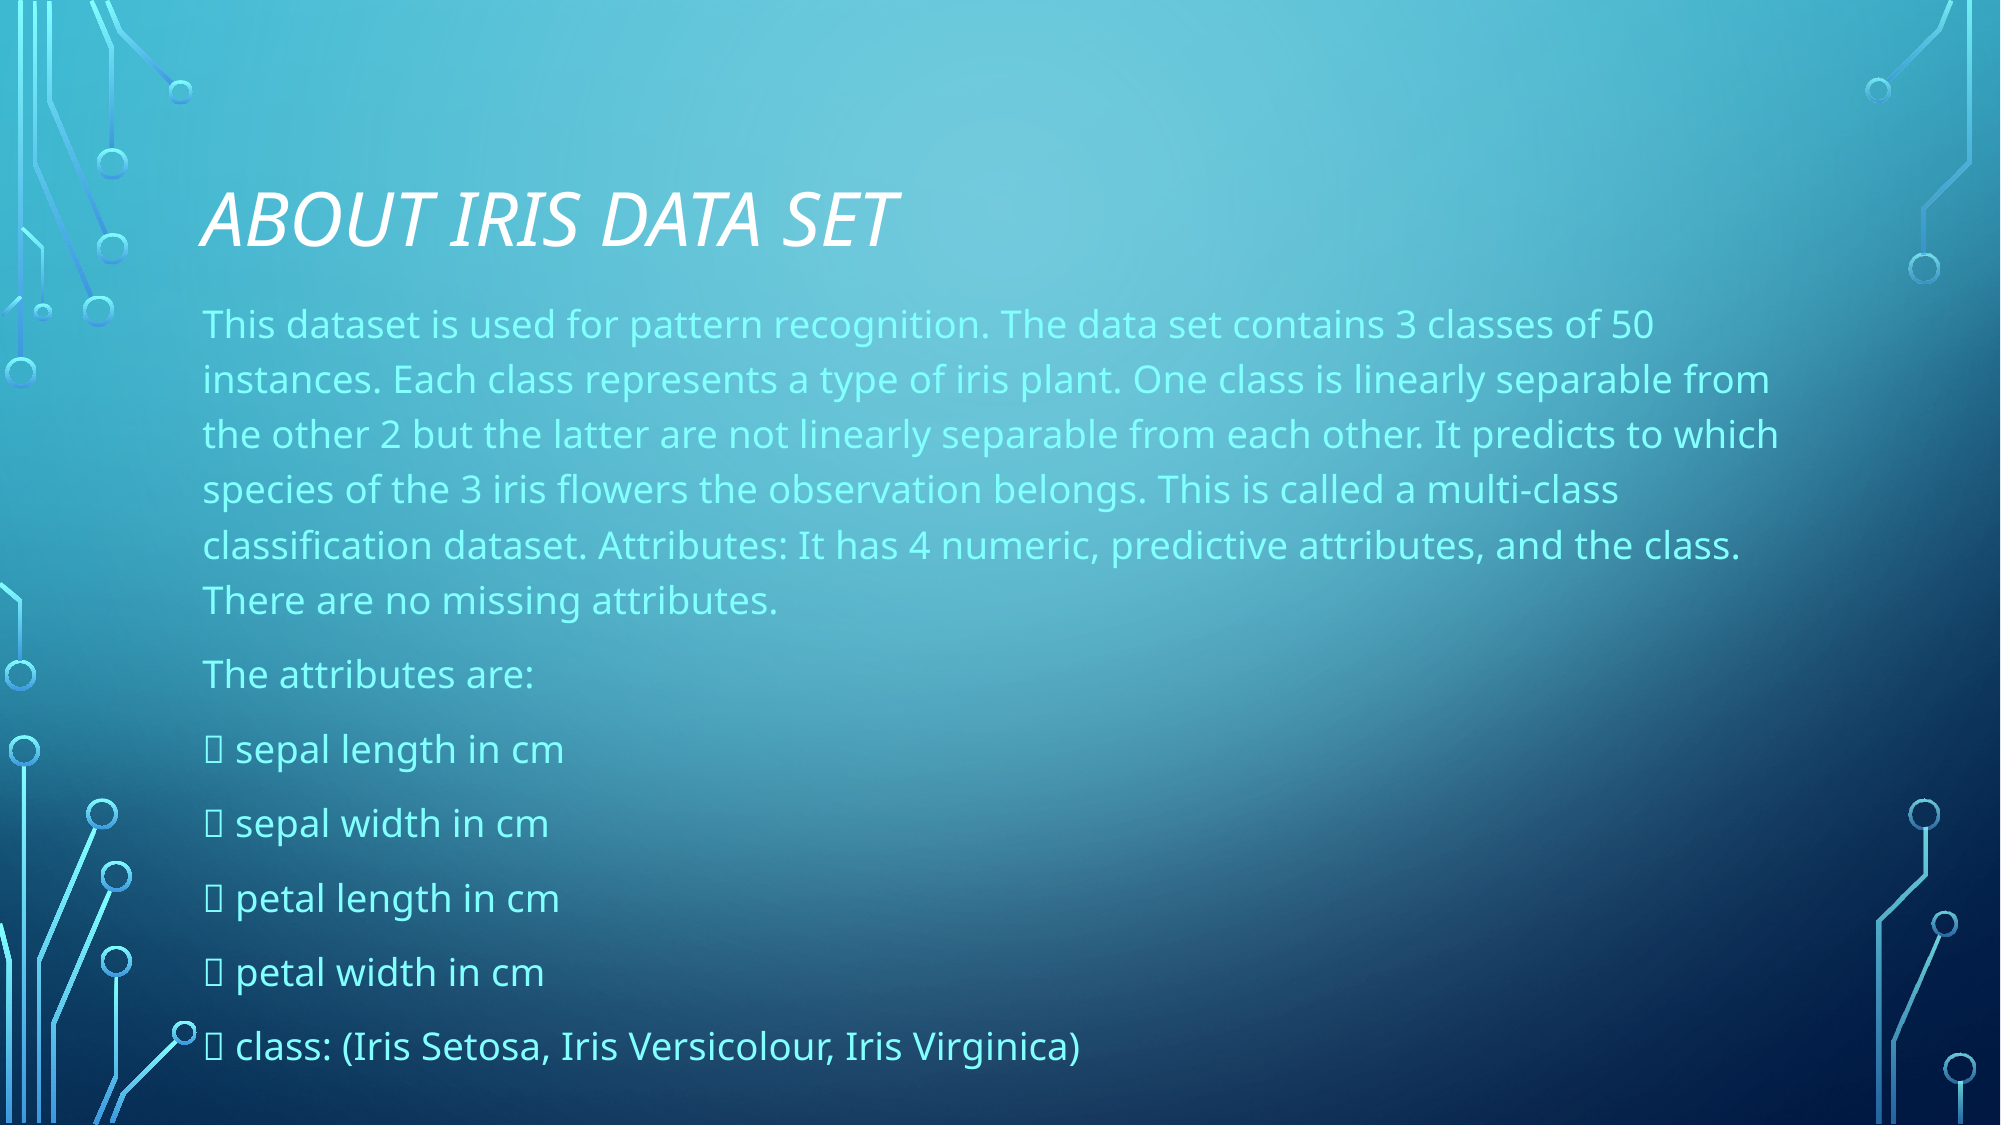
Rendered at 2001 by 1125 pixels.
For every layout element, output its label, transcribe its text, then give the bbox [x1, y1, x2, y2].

list This dataset is used for pattern recognition. The data set contains 3 classes of 50 instances. Each class represents a type of iris plant. One class is linearly separable from the other 2 but the latter are not linearly separable from each other. It predicts to which species of the 3 iris flowers the observation belongs. This is called a multi-class classification dataset. Attributes: It has 4 numeric, predictive attributes, and the class. There are no missing attributes. The attributes are:  sepal length in cm  sepal width in cm  petal length in cm  petal width in cm  class: (Iris Setosa, Iris Versicolour, Iris Virginica) [187, 282, 1813, 1079]
title About iris data set [187, 101, 1813, 282]
